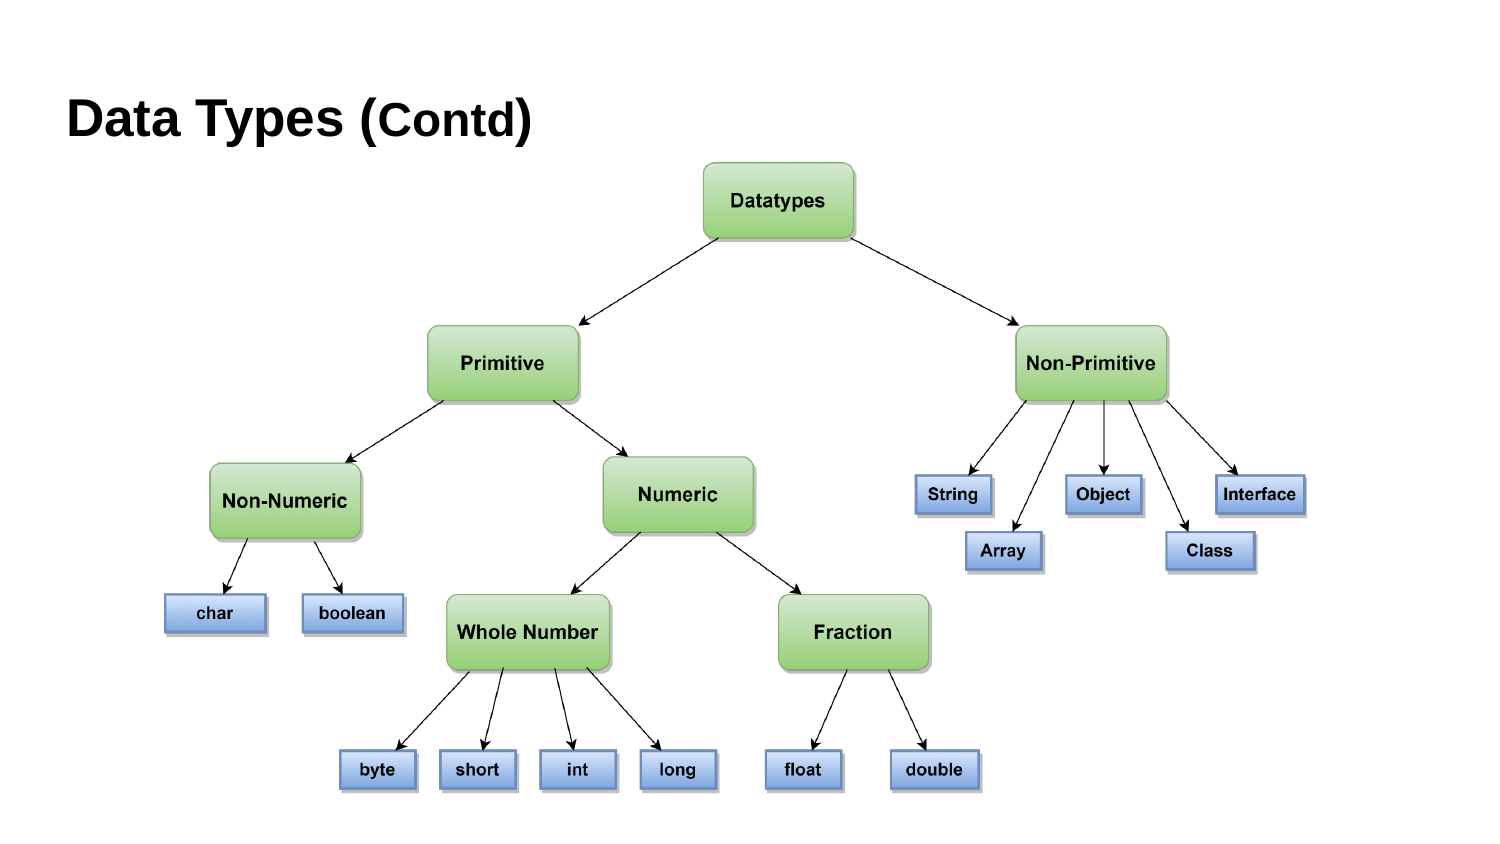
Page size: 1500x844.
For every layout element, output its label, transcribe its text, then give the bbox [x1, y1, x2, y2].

picture [163, 161, 1307, 794]
title Data Types (Contd) [51, 68, 1449, 163]
